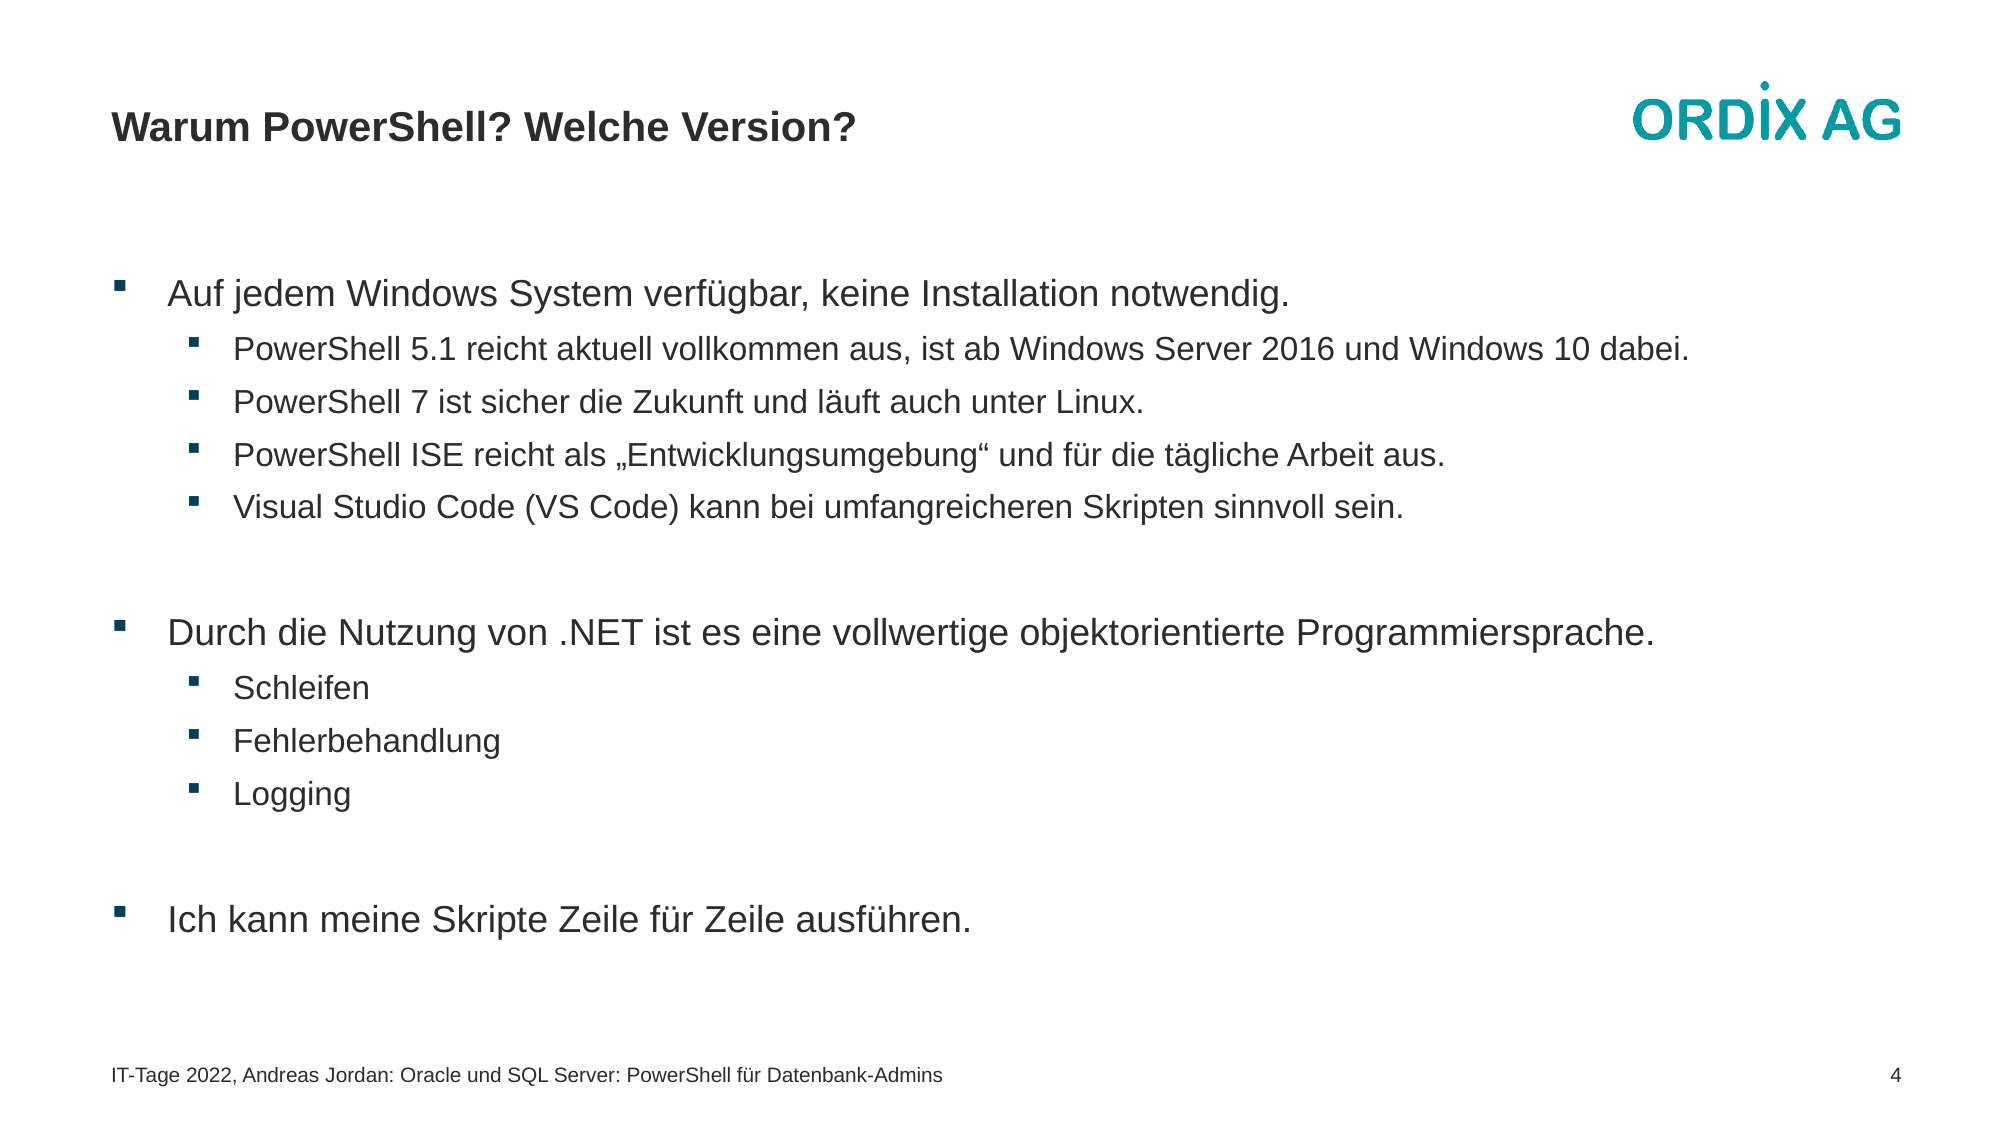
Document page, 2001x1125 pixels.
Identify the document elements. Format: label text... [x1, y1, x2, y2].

picture [1633, 81, 1900, 140]
slide_number 4 [1818, 1054, 1917, 1096]
list Auf jedem Windows System verfügbar, keine Installation notwendig. PowerShell 5.1 reicht aktuell vollkommen aus, ist ab Windows Server 2016 und Windows 10 dabei. PowerShell 7 ist sicher die Zukunft und läuft auch unter Linux. PowerShell ISE reicht als „Entwicklungsumgebung“ und für die tägliche Arbeit aus. Visual Studio Code (VS Code) kann bei umfangreicheren Skripten sinnvoll sein. Durch die Nutzung von .NET ist es eine vollwertige objektorientierte Programmiersprache. Schleifen Fehlerbehandlung Logging Ich kann meine Skripte Zeile für Zeile ausführen. [95, 260, 1898, 1006]
footer IT-Tage 2022, Andreas Jordan: Oracle und SQL Server: PowerShell für Datenbank-Admins [96, 1053, 1768, 1096]
title Warum PowerShell? Welche Version? [95, 44, 1603, 158]
